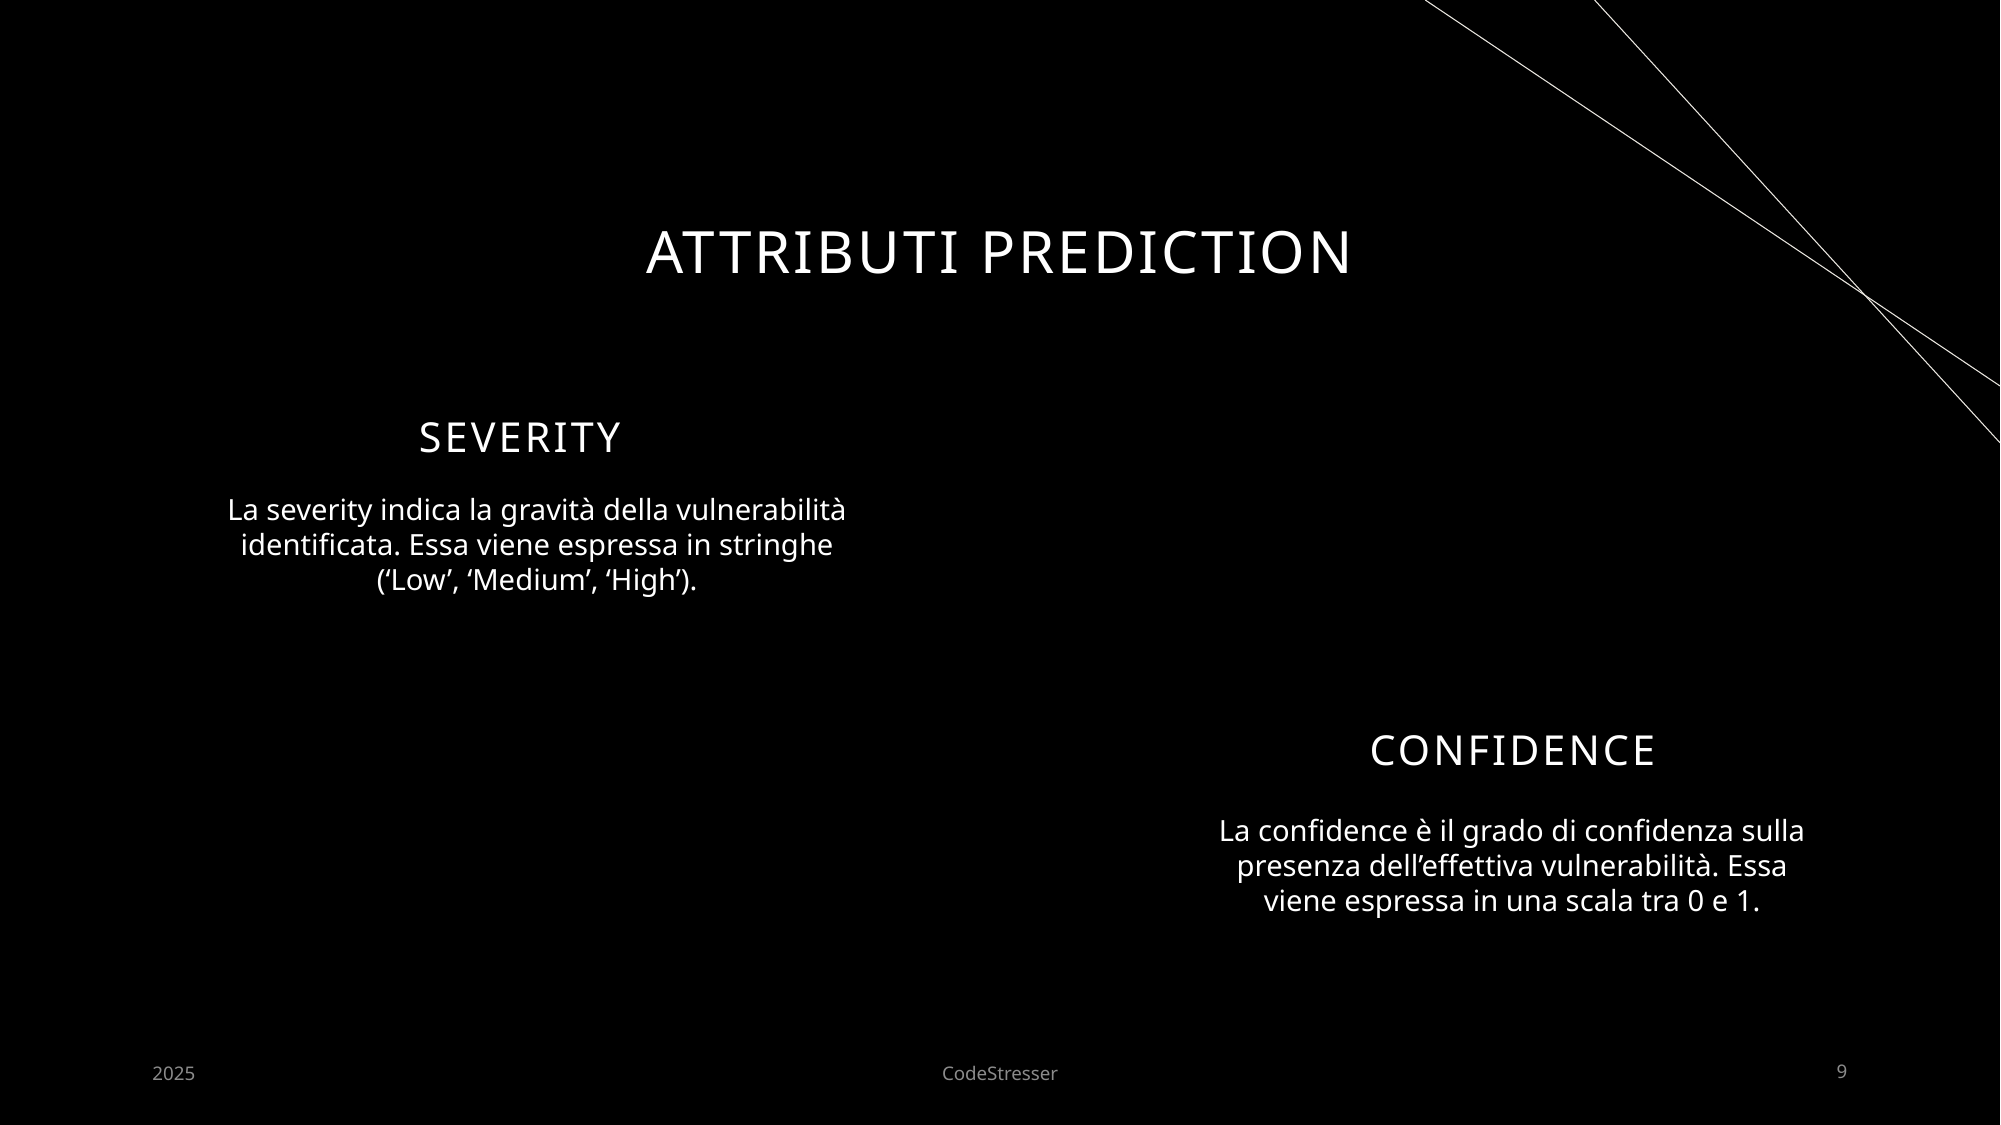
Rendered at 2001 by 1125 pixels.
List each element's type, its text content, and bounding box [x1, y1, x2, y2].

slide_number 9 [1412, 1042, 1863, 1103]
list SEVERITY [188, 409, 851, 470]
footer CodeStresser [662, 1042, 1338, 1103]
list La confidence è il grado di confidenza sulla presenza dell’effettiva vulnerabilità. Essa viene espressa in una scala tra 0 e 1. [1181, 805, 1843, 979]
list CONFIDENCE [1181, 721, 1844, 782]
title Attributi prediction [309, 146, 1691, 364]
slide_number 2025 [137, 1042, 588, 1103]
list La severity indica la gravità della vulnerabilità identificata. Essa viene espressa in stringhe (‘Low’, ‘Medium’, ‘High’). [206, 484, 868, 658]
